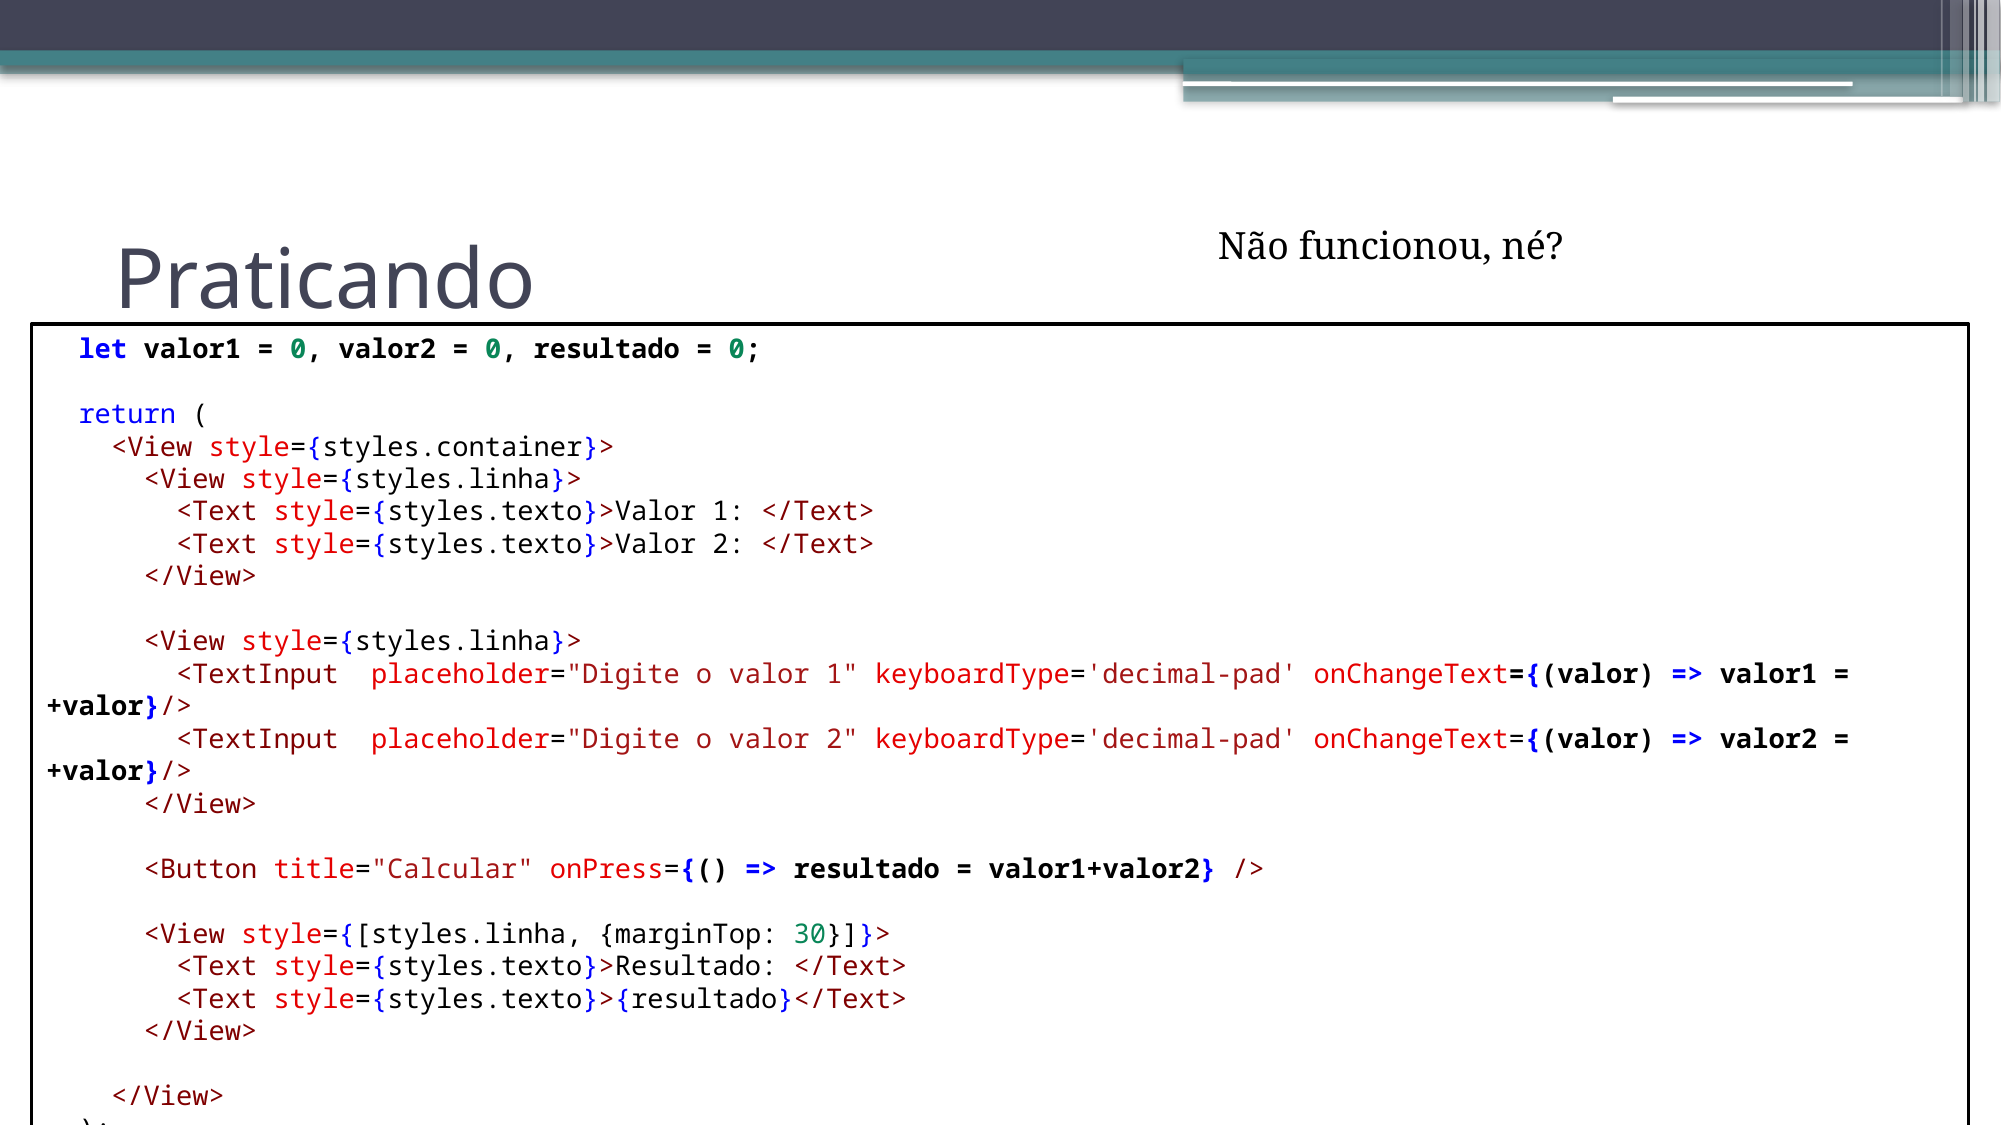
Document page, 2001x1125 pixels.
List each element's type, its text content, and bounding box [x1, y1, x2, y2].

text_box let valor1 = 0, valor2 = 0, resultado = 0; return ( <View style={styles.container}> <View style={styles.linha}> <Text style={styles.texto}>Valor 1: </Text> <Text style={styles.texto}>Valor 2: </Text> </View> <View style={styles.linha}> <TextInput placeholder="Digite o valor 1" keyboardType='decimal-pad' onChangeText={(valor) => valor1 = +valor}/> <TextInput placeholder="Digite o valor 2" keyboardType='decimal-pad' onChangeText={(valor) => valor2 = +valor}/> </View> <Button title="Calcular" onPress={() => resultado = valor1+valor2} /> <View style={[styles.linha, {marginTop: 30}]}> <Text style={styles.texto}>Resultado: </Text> <Text style={styles.texto}>{resultado}</Text> </View> </View> ); [30, 322, 1970, 1125]
title Praticando [99, 187, 1900, 322]
text_box Não funcionou, né? [1203, 214, 1579, 275]
